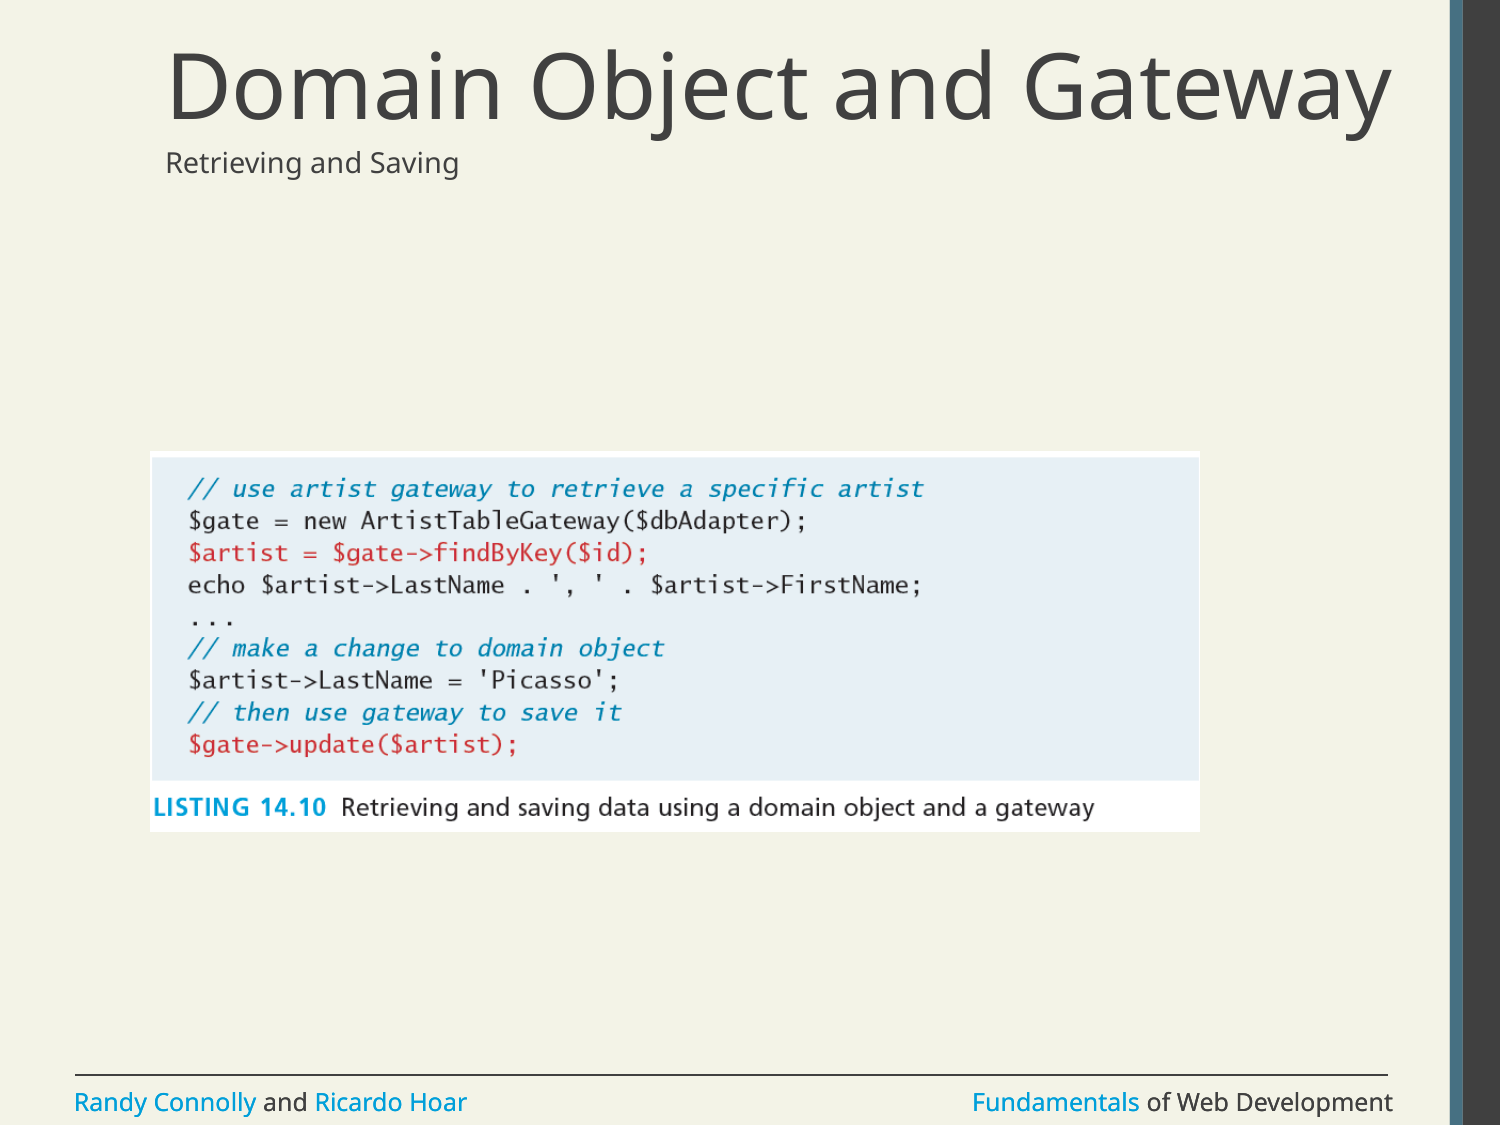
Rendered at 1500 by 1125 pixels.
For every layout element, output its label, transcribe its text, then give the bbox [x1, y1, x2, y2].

title Domain Object and Gateway [150, 20, 1425, 188]
list Retrieving and Saving [150, 137, 1200, 188]
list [149, 269, 1201, 1013]
